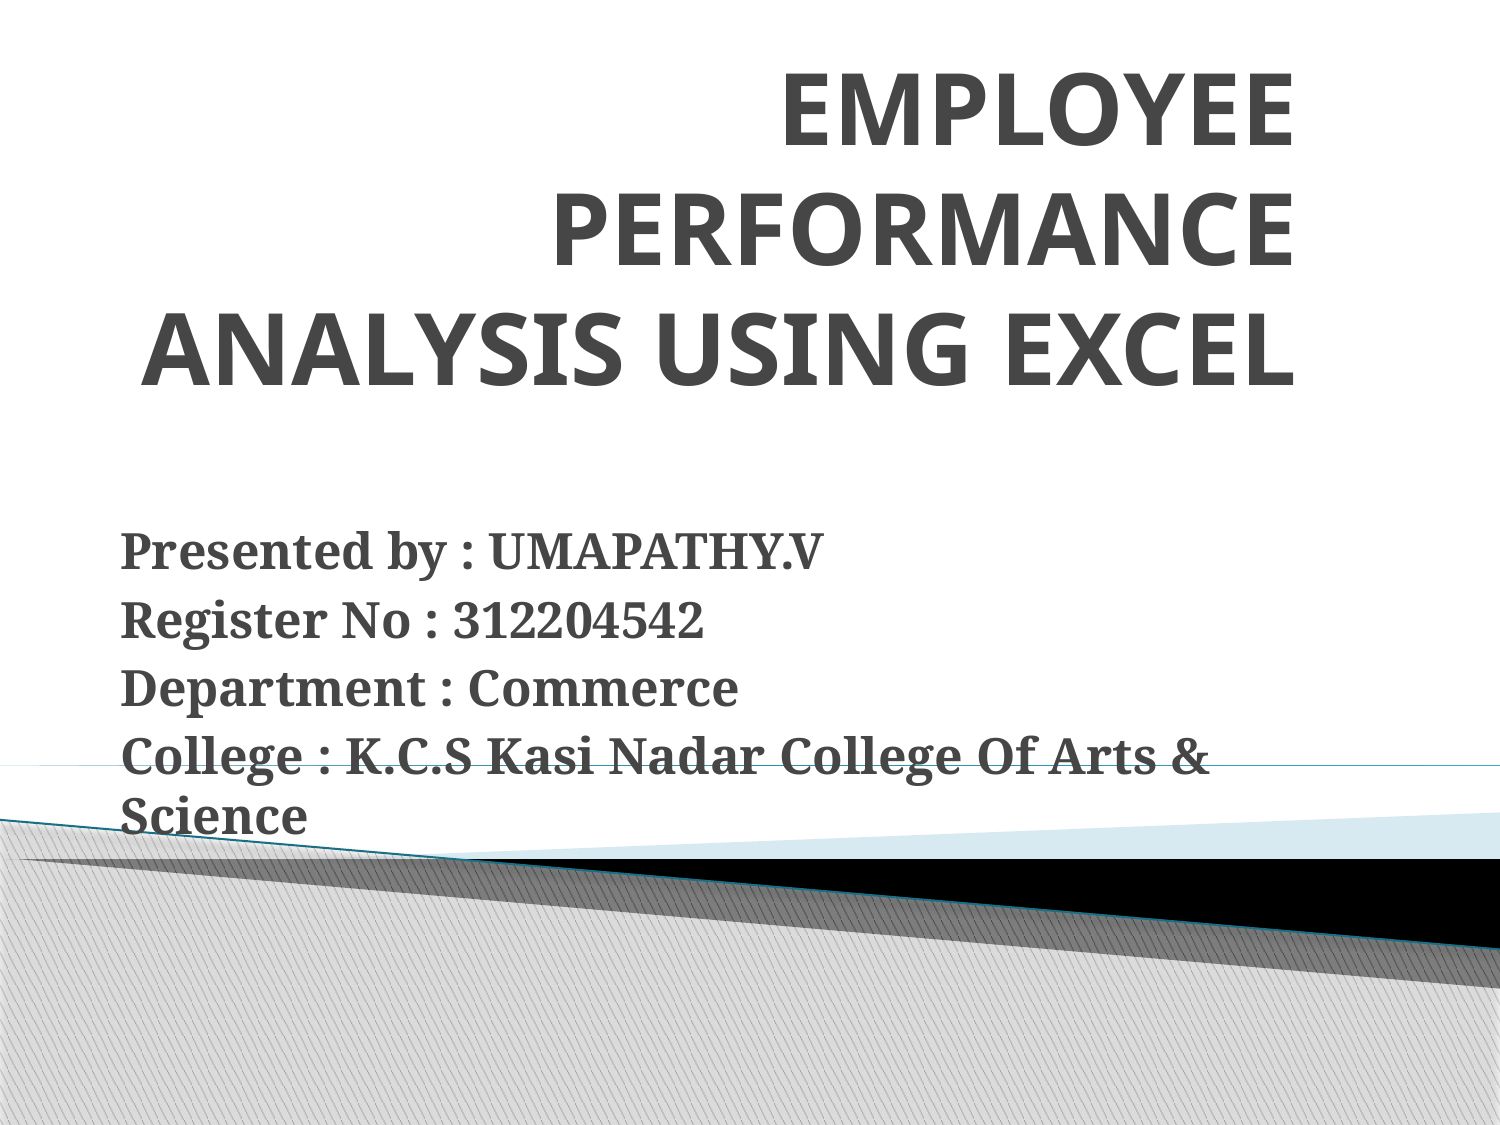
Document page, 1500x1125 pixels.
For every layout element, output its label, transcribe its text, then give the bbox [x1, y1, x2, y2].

title EMPLOYEE PERFORMANCE ANALYSIS USING EXCEL [37, 0, 1313, 413]
subtitle Presented by : UMAPATHY.V Register No : 312204542 Department : Commerce College : K.C.S Kasi Nadar College Of Arts & Science [112, 512, 1388, 775]
picture [5, 859, 1500, 989]
